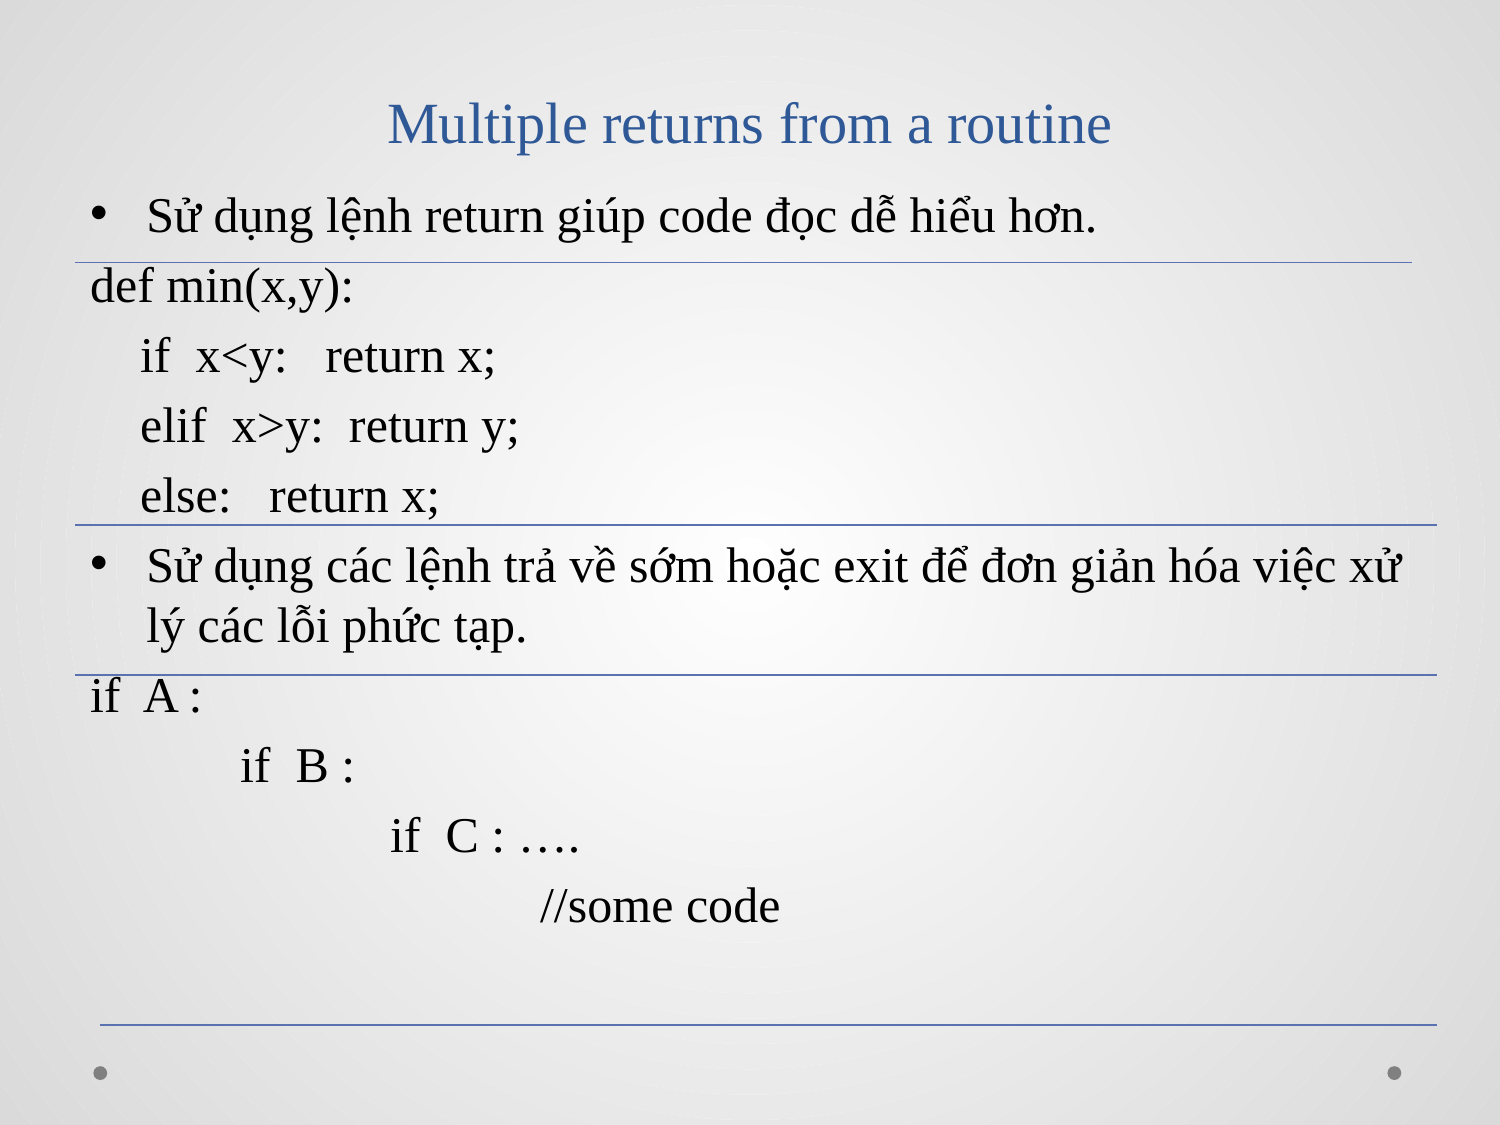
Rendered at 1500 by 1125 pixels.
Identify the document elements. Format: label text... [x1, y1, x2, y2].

list Sử dụng lệnh return giúp code đọc dễ hiểu hơn. def min(x,y): if x<y: return x; elif x>y: return y; else: return x; Sử dụng các lệnh trả về sớm hoặc exit để đơn giản hóa việc xử lý các lỗi phức tạp. if A : if B : if C : …. //some code [75, 683, 1425, 1005]
list Sử dụng lệnh return giúp code đọc dễ hiểu hơn. def min(x,y): if x<y: return x; elif x>y: return y; else: return x; Sử dụng các lệnh trả về sớm hoặc exit để đơn giản hóa việc xử lý các lỗi phức tạp. if A : if B : if C : …. //some code [75, 174, 1425, 524]
title Multiple returns from a routine [75, 0, 1425, 163]
list Sử dụng lệnh return giúp code đọc dễ hiểu hơn. def min(x,y): if x<y: return x; elif x>y: return y; else: return x; Sử dụng các lệnh trả về sớm hoặc exit để đơn giản hóa việc xử lý các lỗi phức tạp. if A : if B : if C : …. //some code [75, 533, 1425, 674]
